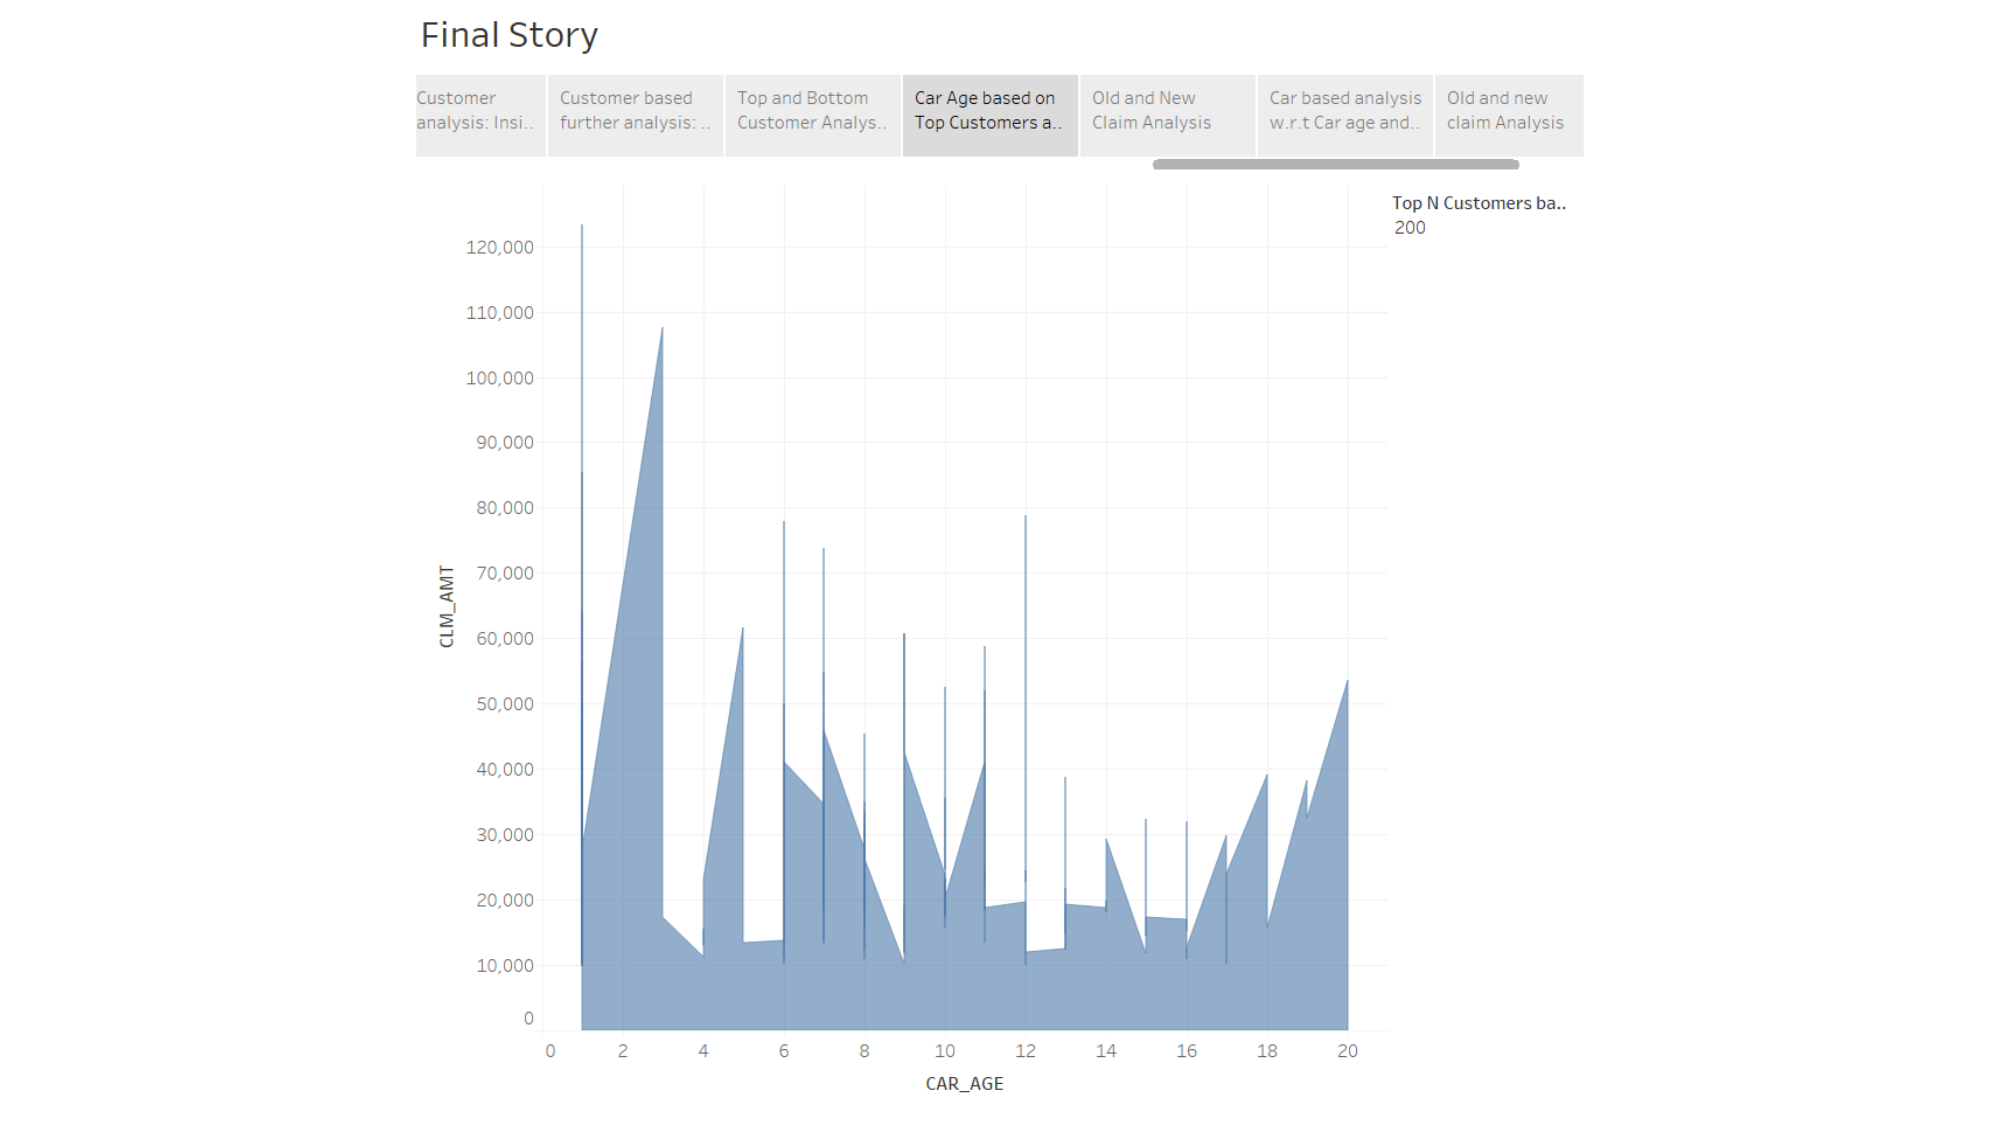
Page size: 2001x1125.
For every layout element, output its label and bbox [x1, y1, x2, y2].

picture [407, 0, 1593, 1125]
